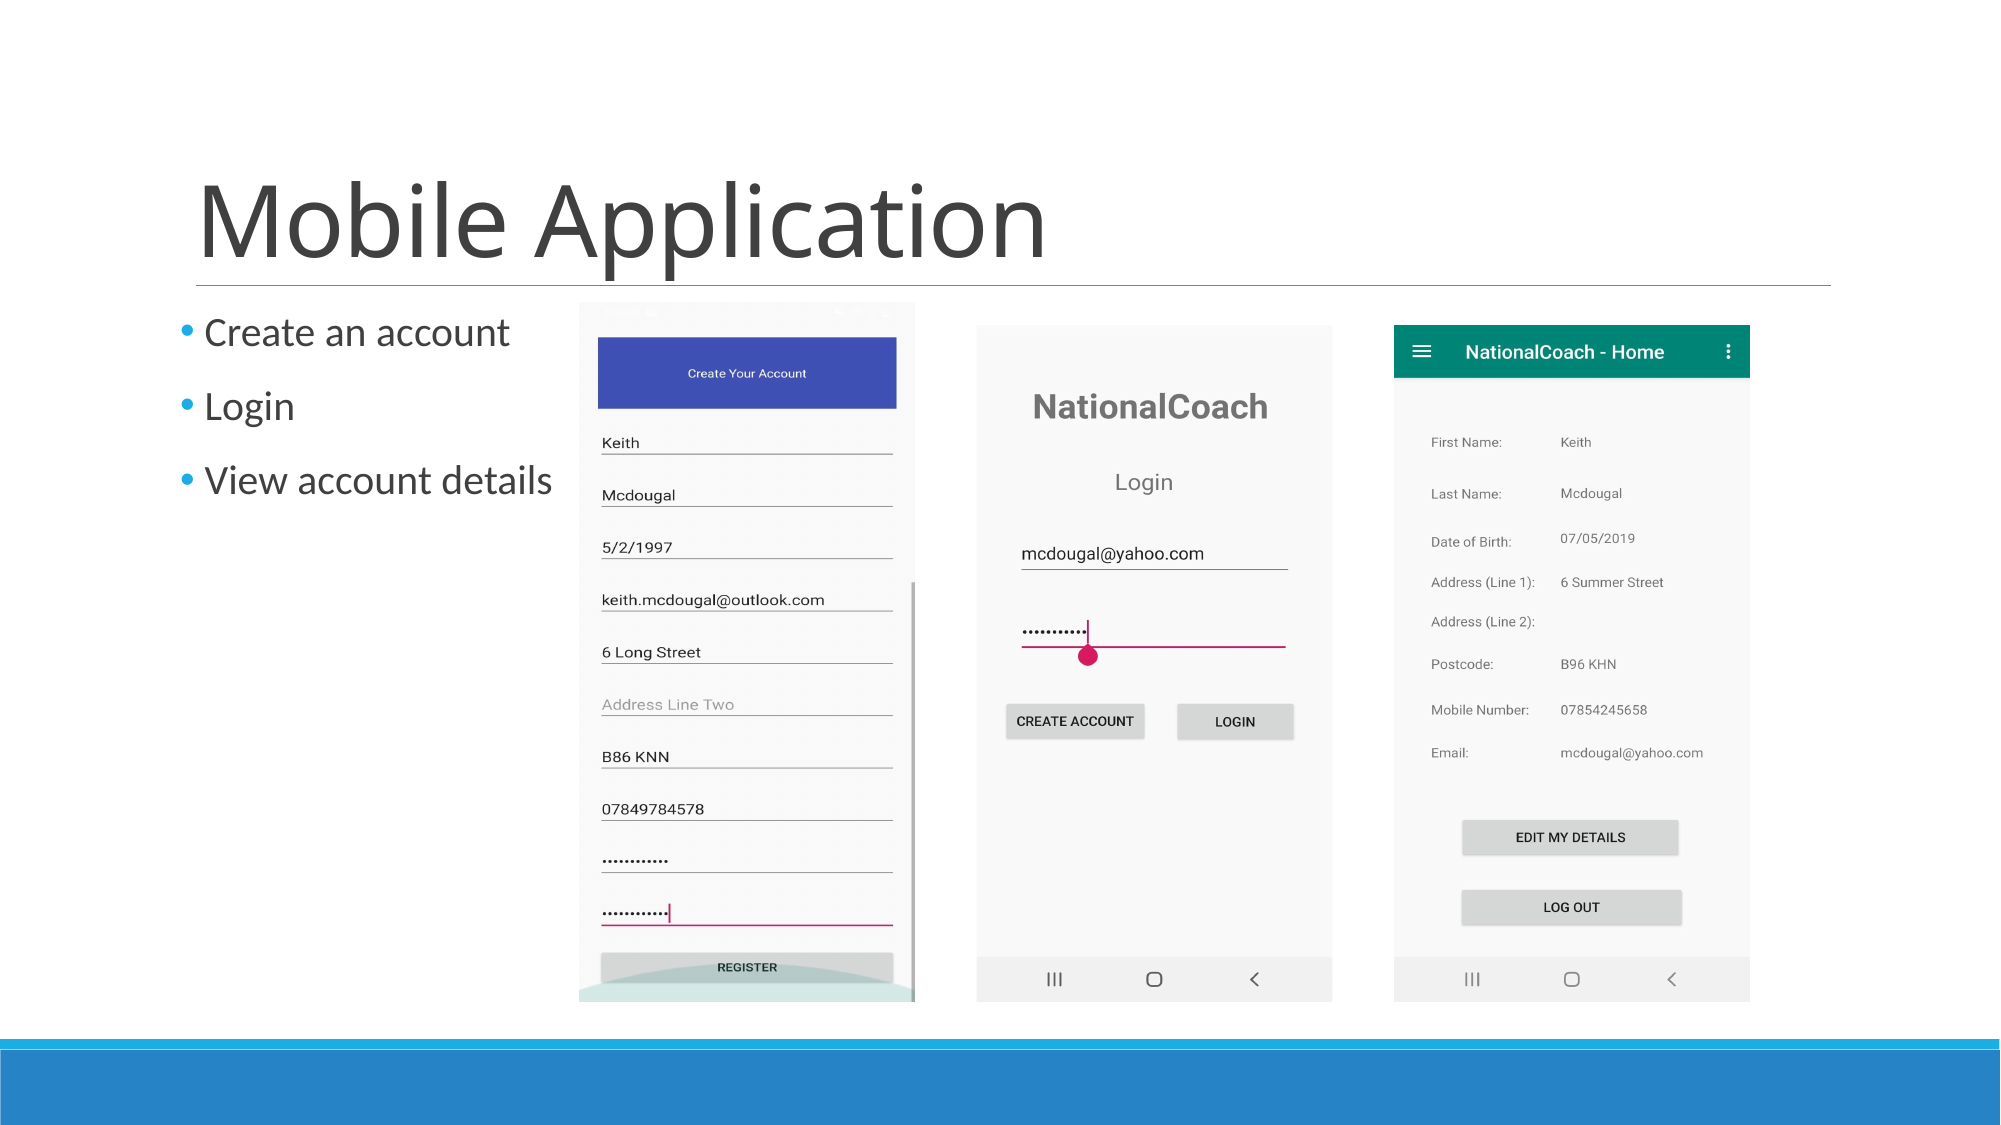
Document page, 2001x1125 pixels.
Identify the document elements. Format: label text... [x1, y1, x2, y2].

picture [975, 325, 1333, 1002]
picture [1393, 325, 1751, 1002]
list Create an account Login View account details [922, 302, 1830, 963]
list Create an account Login View account details [180, 302, 578, 963]
title Mobile Application [180, 47, 1830, 285]
picture [579, 302, 916, 1002]
